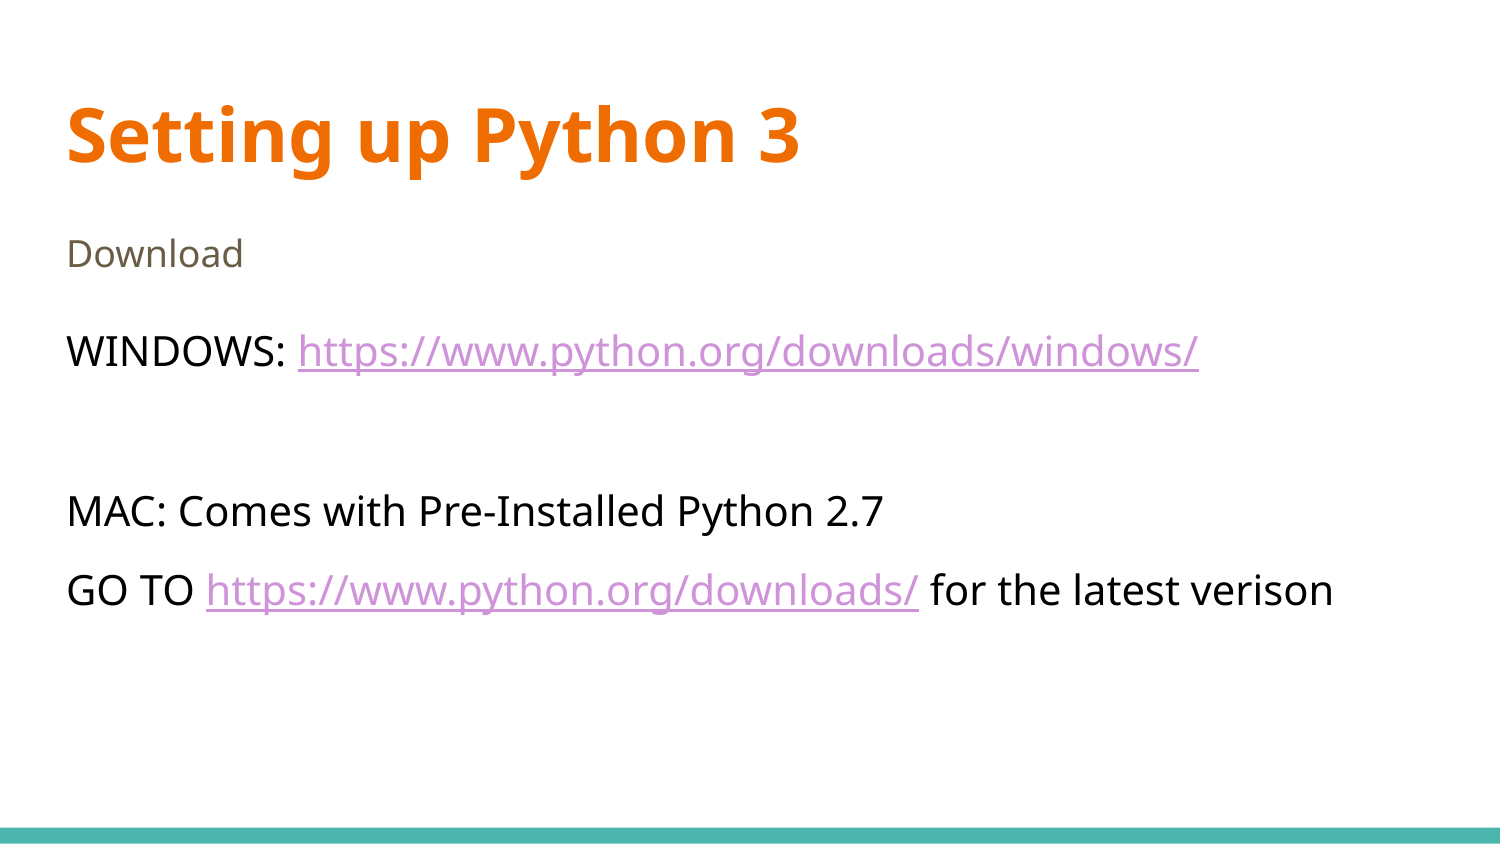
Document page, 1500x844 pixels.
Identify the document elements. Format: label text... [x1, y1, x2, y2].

list Download WINDOWS: https://www.python.org/downloads/windows/ MAC: Comes with Pre-Installed Python 2.7 GO TO https://www.python.org/downloads/ for the latest verison [51, 207, 1449, 750]
title Setting up Python 3 [51, 72, 1449, 189]
